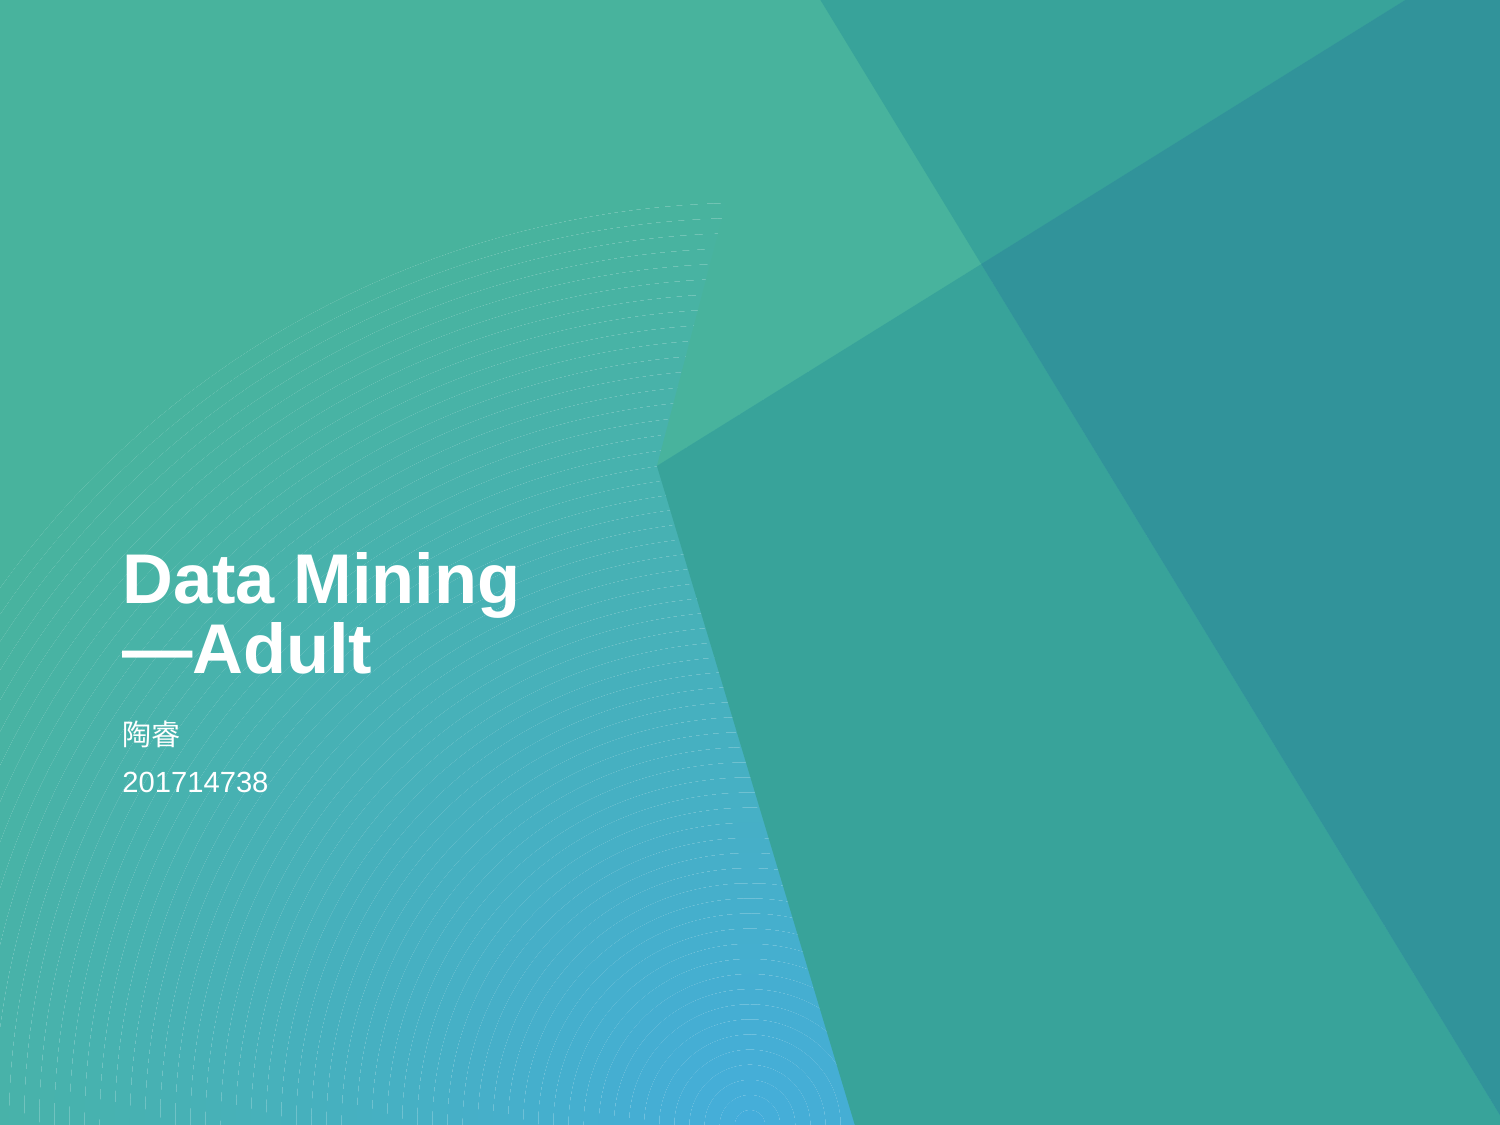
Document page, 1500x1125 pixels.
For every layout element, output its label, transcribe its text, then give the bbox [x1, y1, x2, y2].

subtitle 陶睿 201714738 [107, 707, 983, 841]
title Data Mining —Adult [107, 538, 983, 696]
